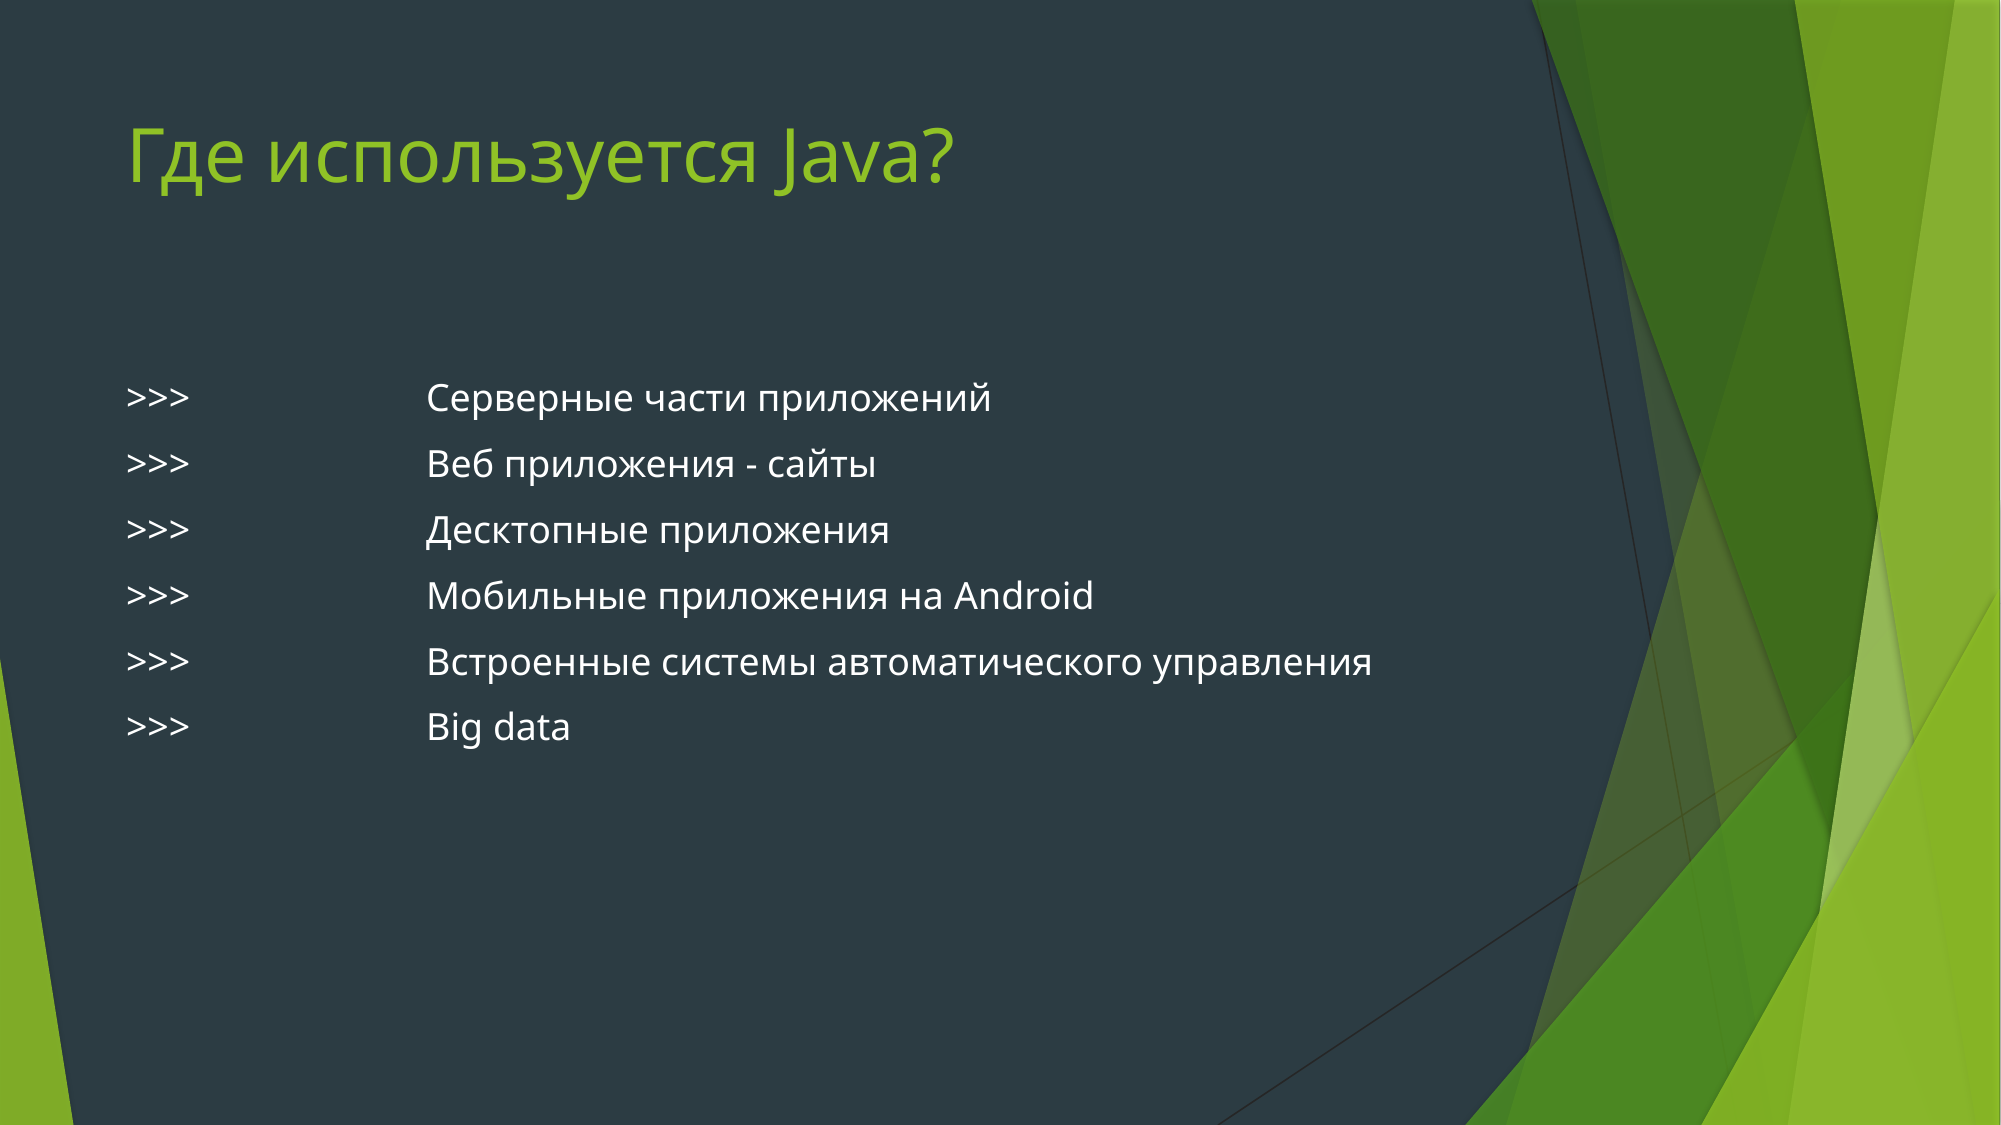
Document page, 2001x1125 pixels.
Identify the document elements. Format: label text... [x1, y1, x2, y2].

title Где используется Java? [111, 99, 1522, 234]
list >>> Серверные части приложений >>> Веб приложения - сайты >>> Десктопные приложения >>> Мобильные приложения на Android >>> Встроенные системы автоматического управления >>> Big data [111, 366, 1522, 1085]
